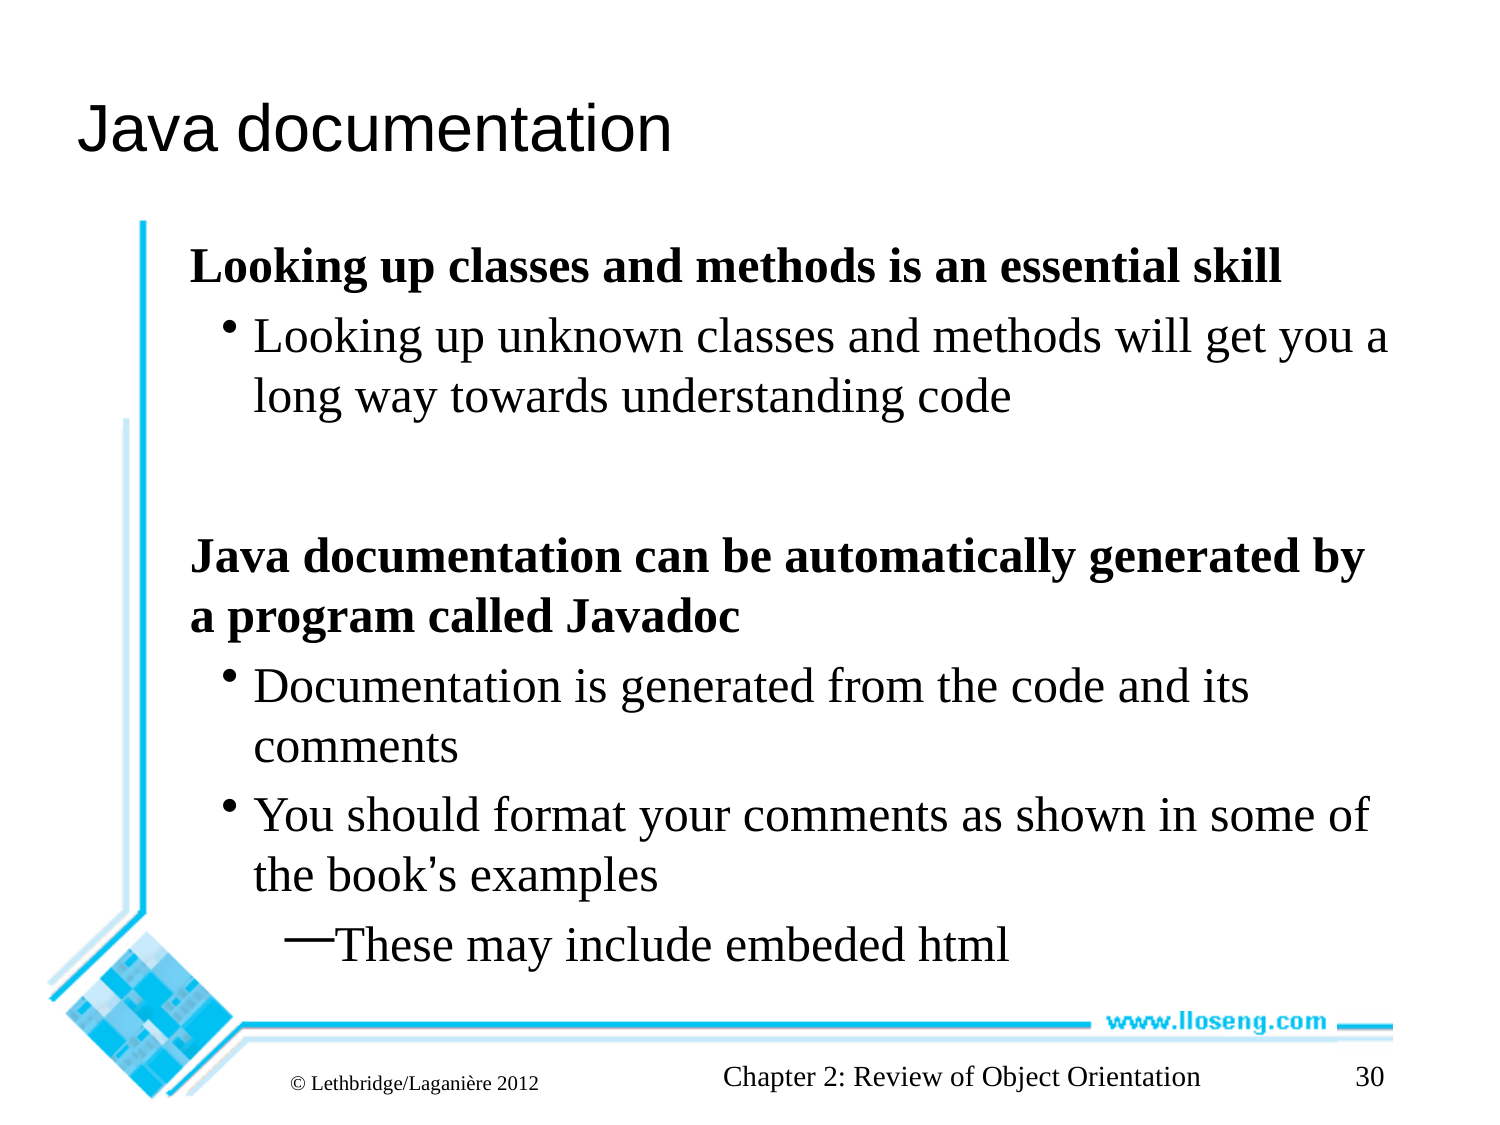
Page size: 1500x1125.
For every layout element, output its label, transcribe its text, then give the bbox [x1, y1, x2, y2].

footer Chapter 2: Review of Object Orientation [624, 1050, 1300, 1125]
slide_number 30 [1325, 1050, 1400, 1125]
title Java documentation [62, 50, 1413, 200]
picture [35, 209, 1393, 1101]
list Looking up classes and methods is an essential skill Looking up unknown classes and methods will get you a long way towards understanding code Java documentation can be automatically generated by a program called Javadoc Documentation is generated from the code and its comments You should format your comments as shown in some of the book’s examples These may include embeded html [174, 224, 1413, 1013]
slide_number © Lethbridge/Laganière 2012 [275, 1062, 600, 1125]
